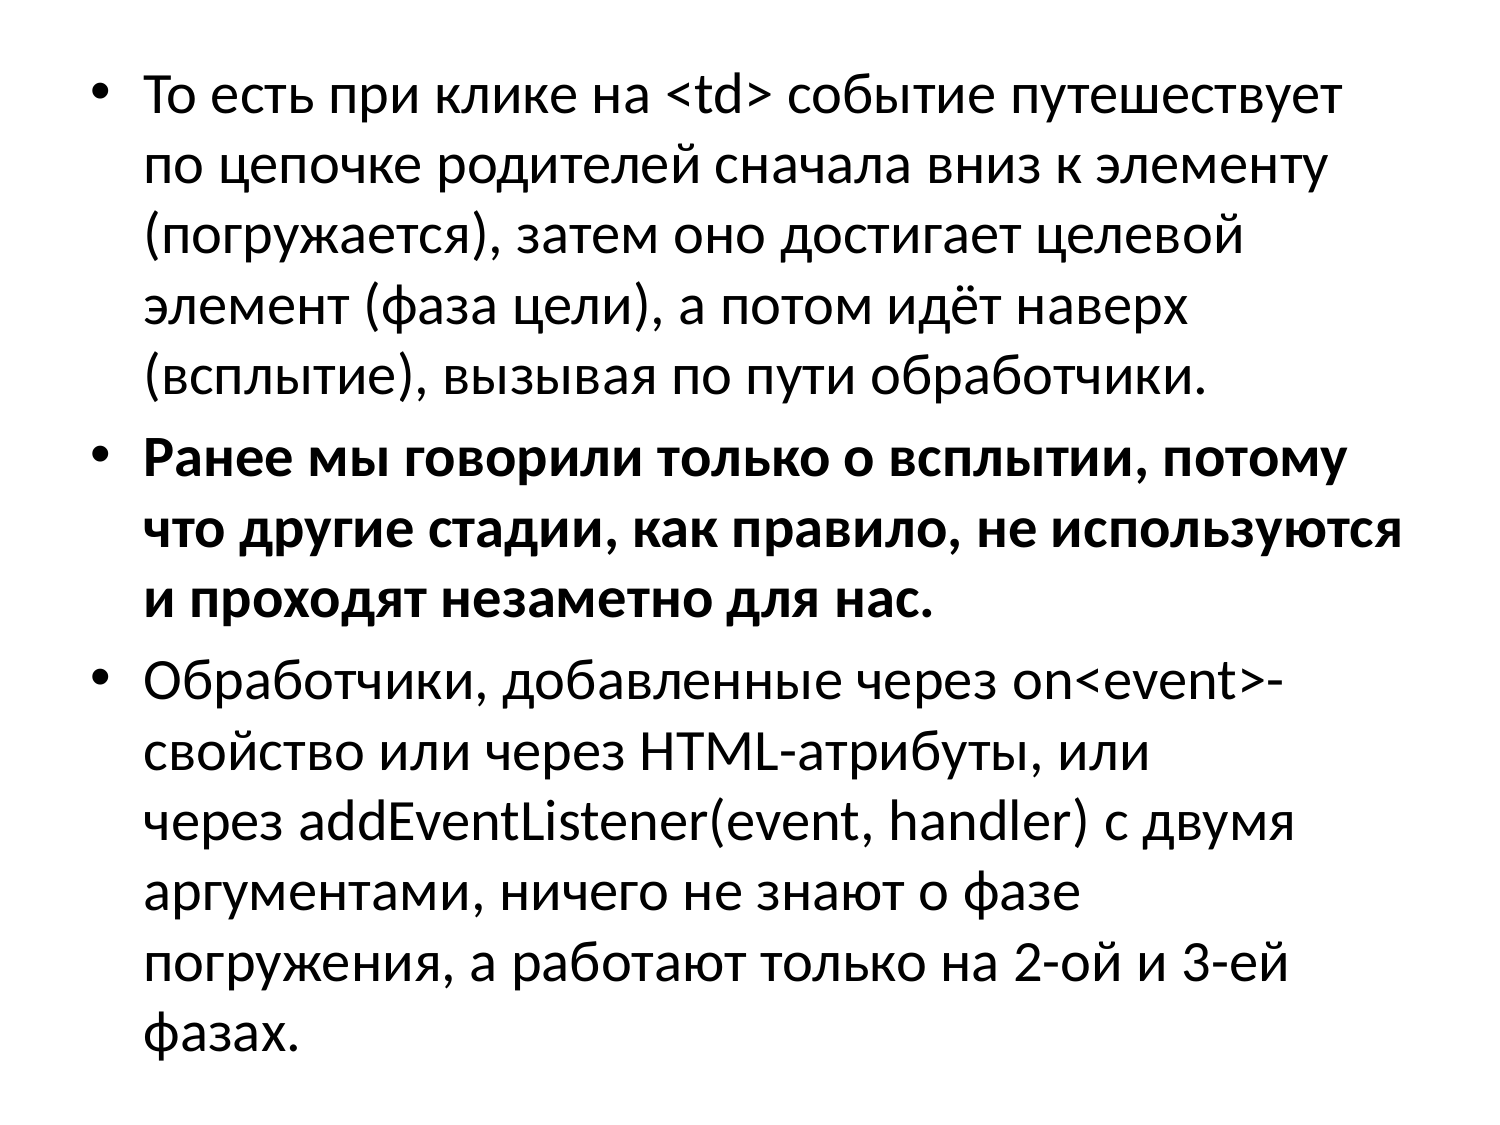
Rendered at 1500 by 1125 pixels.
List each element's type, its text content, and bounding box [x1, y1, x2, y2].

list То есть при клике на <td> событие путешествует по цепочке родителей сначала вниз к элементу (погружается), затем оно достигает целевой элемент (фаза цели), а потом идёт наверх (всплытие), вызывая по пути обработчики. Ранее мы говорили только о всплытии, потому что другие стадии, как правило, не используются и проходят незаметно для нас. Обработчики, добавленные через on<event>-свойство или через HTML-атрибуты, или через addEventListener(event, handler) с двумя аргументами, ничего не знают о фазе погружения, а работают только на 2-ой и 3-ей фазах. [75, 46, 1425, 1090]
